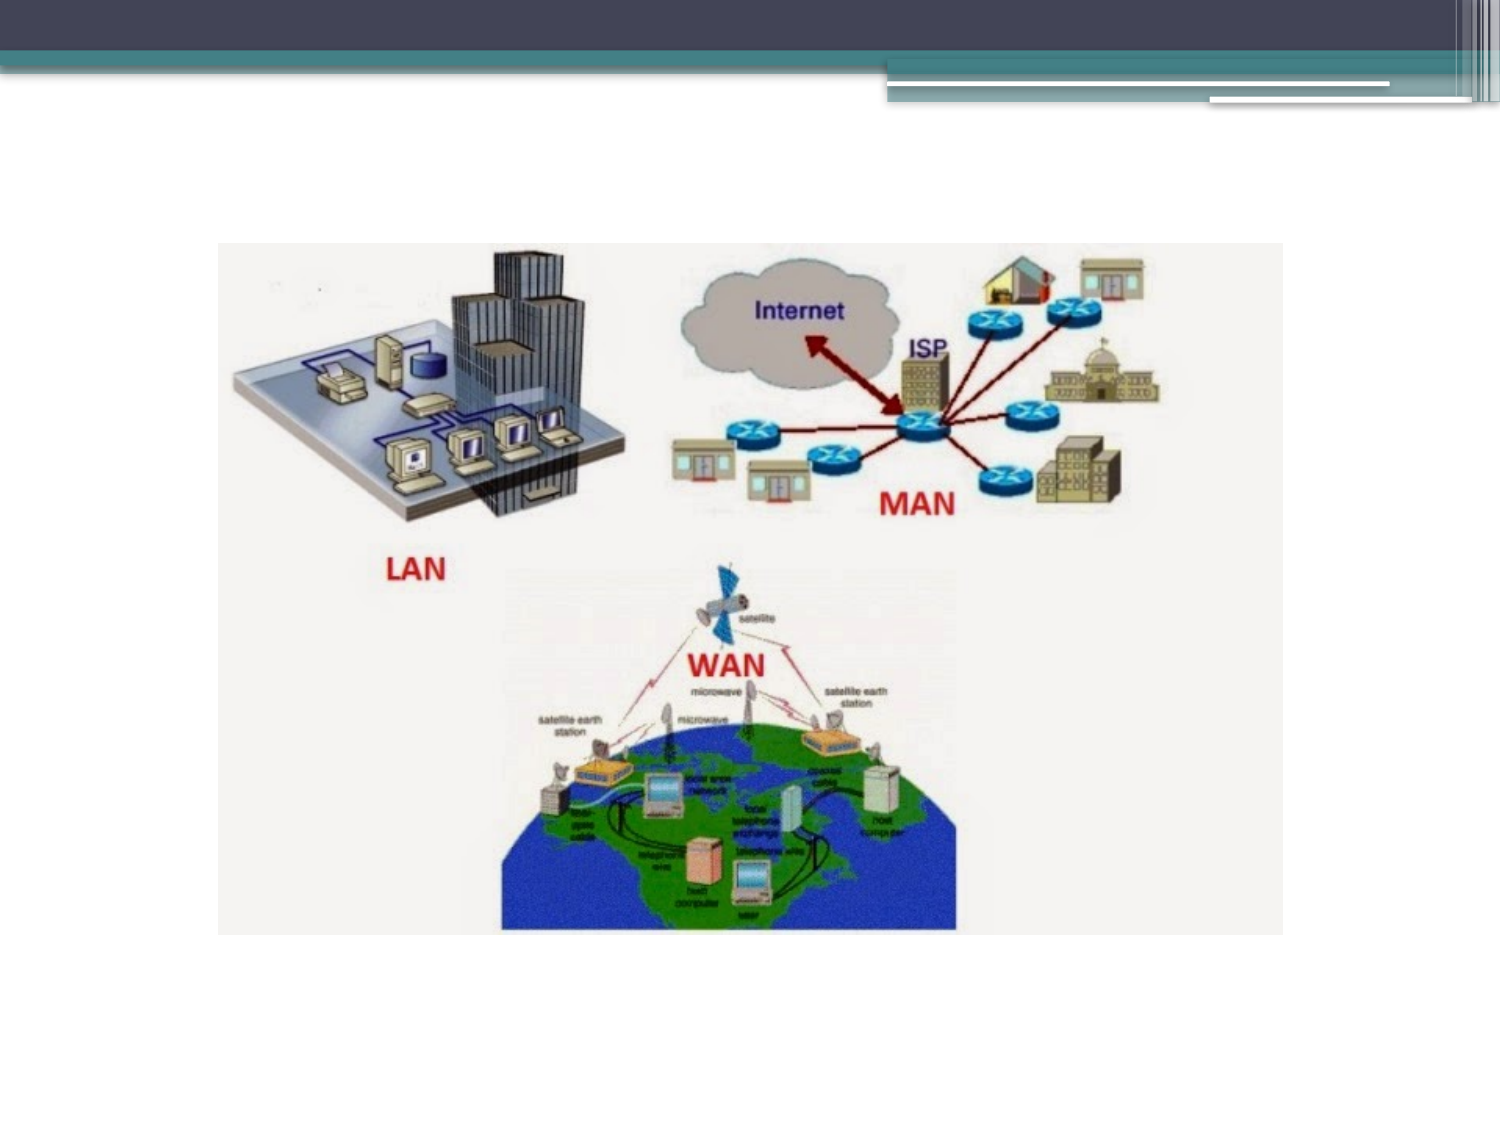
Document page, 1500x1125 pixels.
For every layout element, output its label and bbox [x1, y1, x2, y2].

list [218, 243, 1283, 935]
